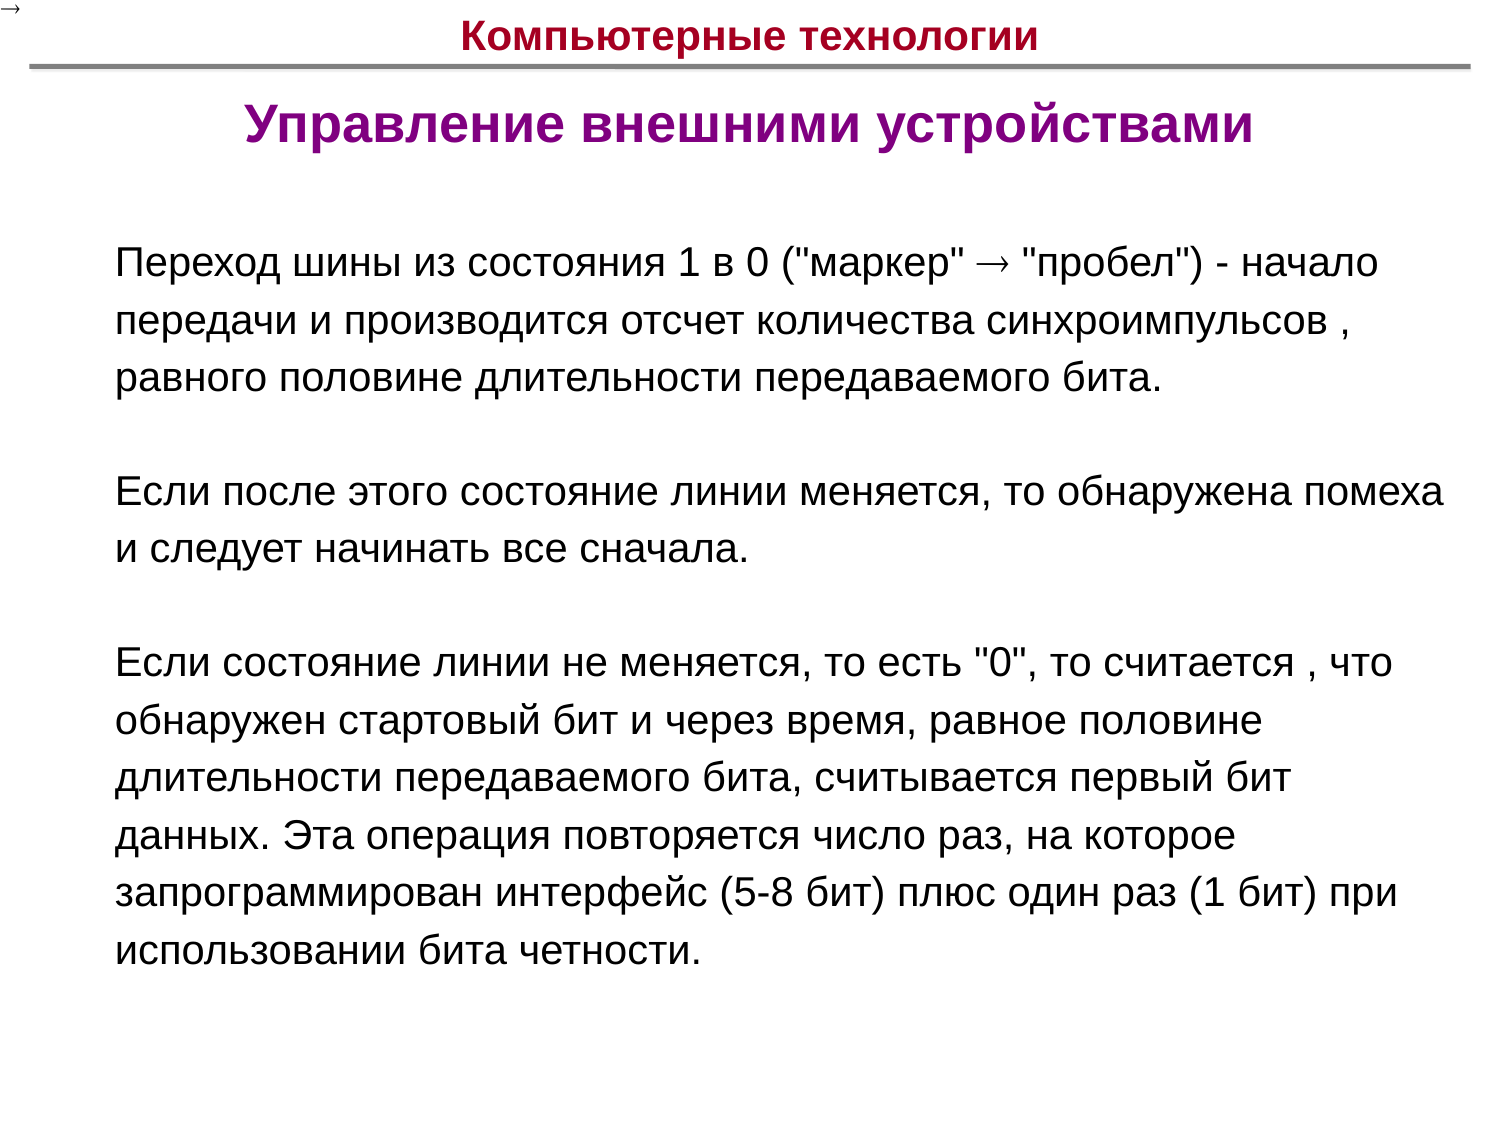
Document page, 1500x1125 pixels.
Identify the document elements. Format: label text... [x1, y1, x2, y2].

text_box Переход шины из состояния 1 в 0 ("маркер"  "пробел") - начало передачи и производится отсчет количества синхроимпульсов , равного половине длительности передаваемого бита. Если после этого состояние линии меняется, то обнаружена помеха и следует начинать все сначала. Если состояние линии не меняется, то есть "0", то считается , что обнаружен стартовый бит и через время, равное половине длительности передаваемого бита, считывается первый бит данных. Эта операция повторяется число раз, на которое запрограммирован интерфейс (5-8 бит) плюс один раз (1 бит) при использовании бита четности. [100, 219, 1471, 1036]
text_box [0, 0, 27, 21]
title Компьютерные технологии [29, 1, 1471, 67]
text_box Управление внешними устройствами [0, 90, 1500, 153]
